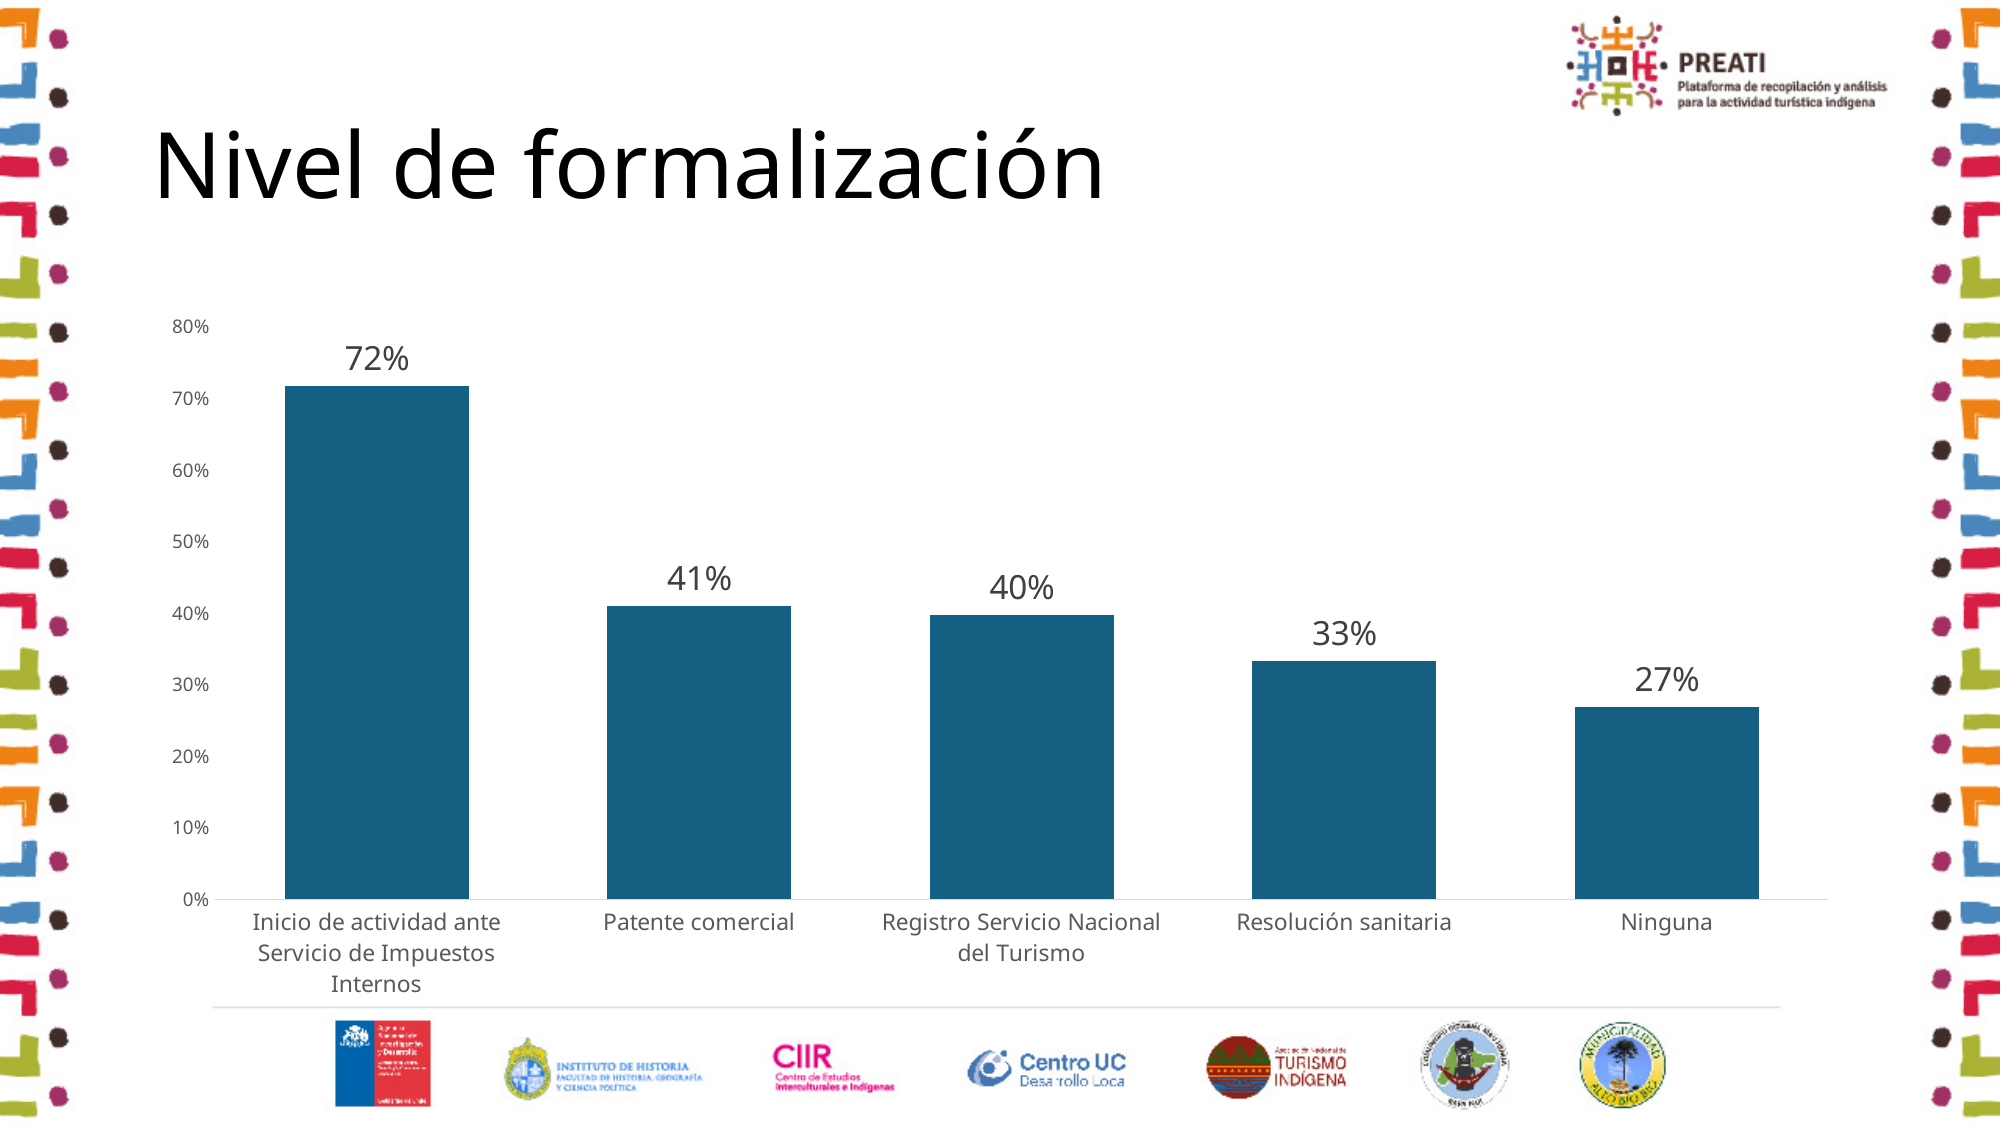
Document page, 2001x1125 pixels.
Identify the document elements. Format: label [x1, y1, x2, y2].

chart [136, 298, 1863, 1014]
picture [0, 0, 2000, 1125]
